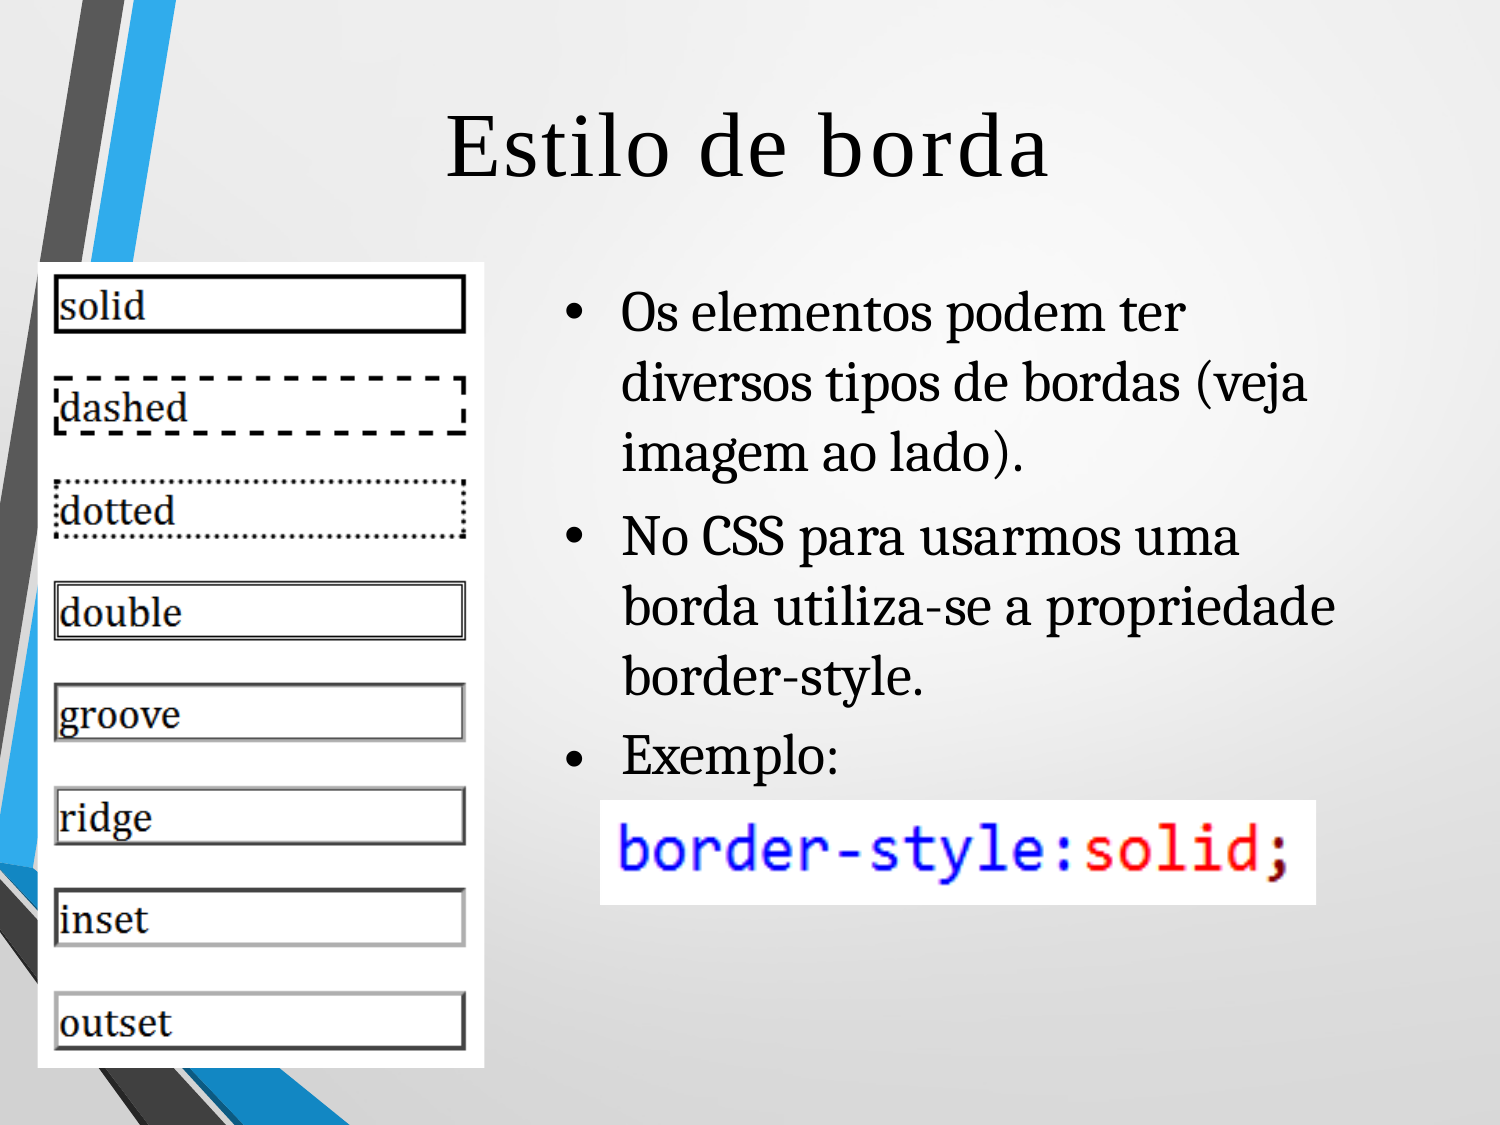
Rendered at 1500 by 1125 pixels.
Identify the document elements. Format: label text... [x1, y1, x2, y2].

text_box • [562, 277, 597, 340]
text_box Os elementos podem ter diversos tipos de bordas (veja imagem ao lado). No CSS para usarmos uma borda utiliza-se a propriedade border-style. Exemplo: [619, 277, 1383, 788]
text_box borda [816, 94, 1072, 191]
text_box • [562, 725, 597, 789]
text_box [37, 262, 485, 1068]
text_box • [562, 501, 597, 564]
text_box [600, 800, 1317, 905]
text_box Estilo de [443, 94, 807, 191]
